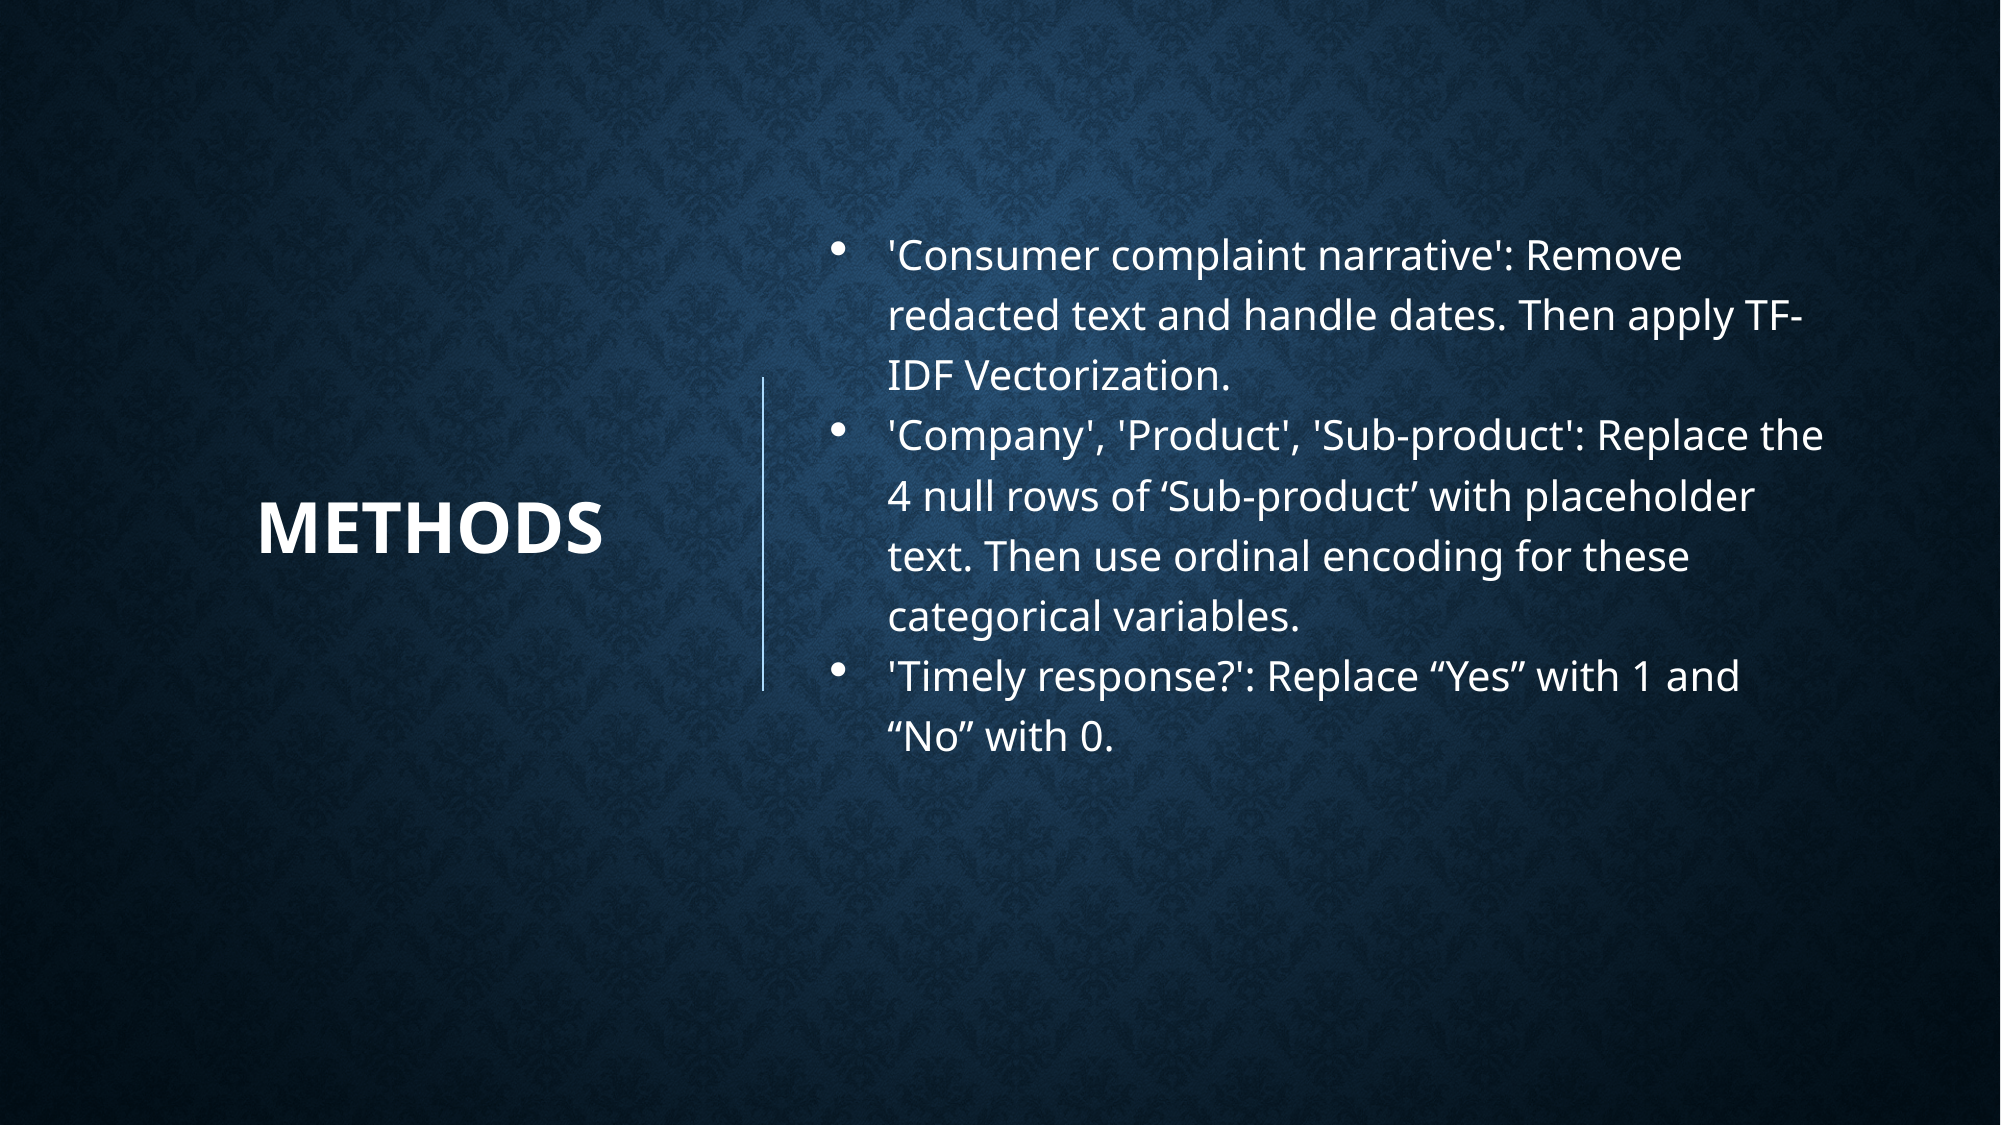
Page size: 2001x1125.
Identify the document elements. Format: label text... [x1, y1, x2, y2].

text_box [0, 0, 2000, 1125]
list 'Consumer complaint narrative': Remove redacted text and handle dates. Then apply TF-IDF Vectorization. 'Company', 'Product', 'Sub-product': Replace the 4 null rows of ‘Sub-product’ with placeholder text. Then use ordinal encoding for these categorical variables. 'Timely response?': Replace “Yes” with 1 and “No” with 0. [816, 159, 1849, 917]
title Methods [149, 152, 711, 910]
